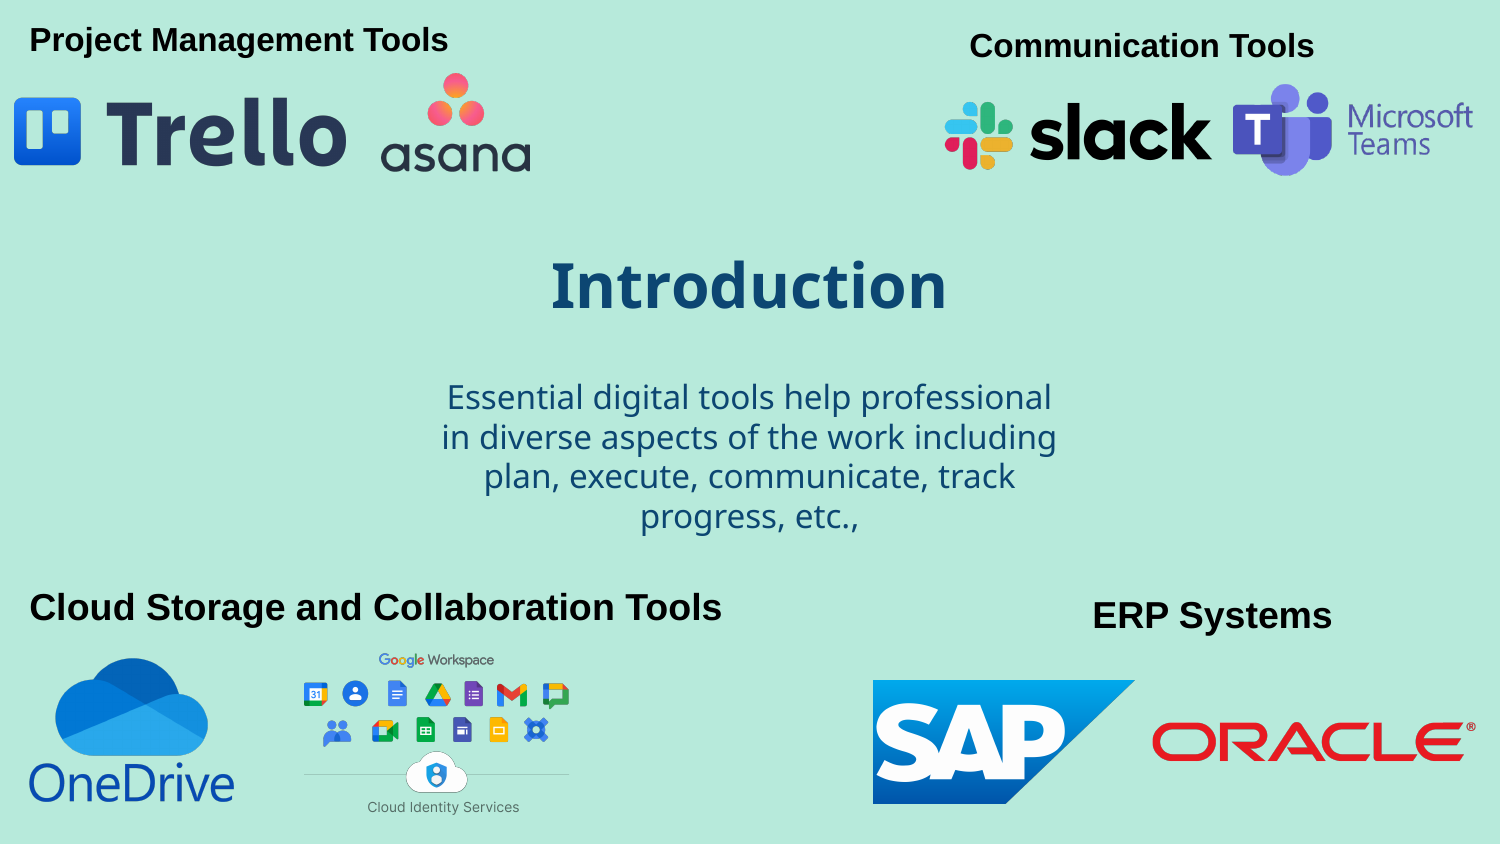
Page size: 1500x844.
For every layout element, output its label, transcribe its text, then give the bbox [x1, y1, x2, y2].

list Essential digital tools help professional in diverse aspects of the work including plan, execute, communicate, track progress, etc., [425, 336, 1075, 576]
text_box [0, 575, 908, 824]
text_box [872, 583, 1494, 805]
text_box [930, 16, 1500, 230]
title Introduction [425, 241, 1075, 336]
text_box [14, 10, 618, 180]
